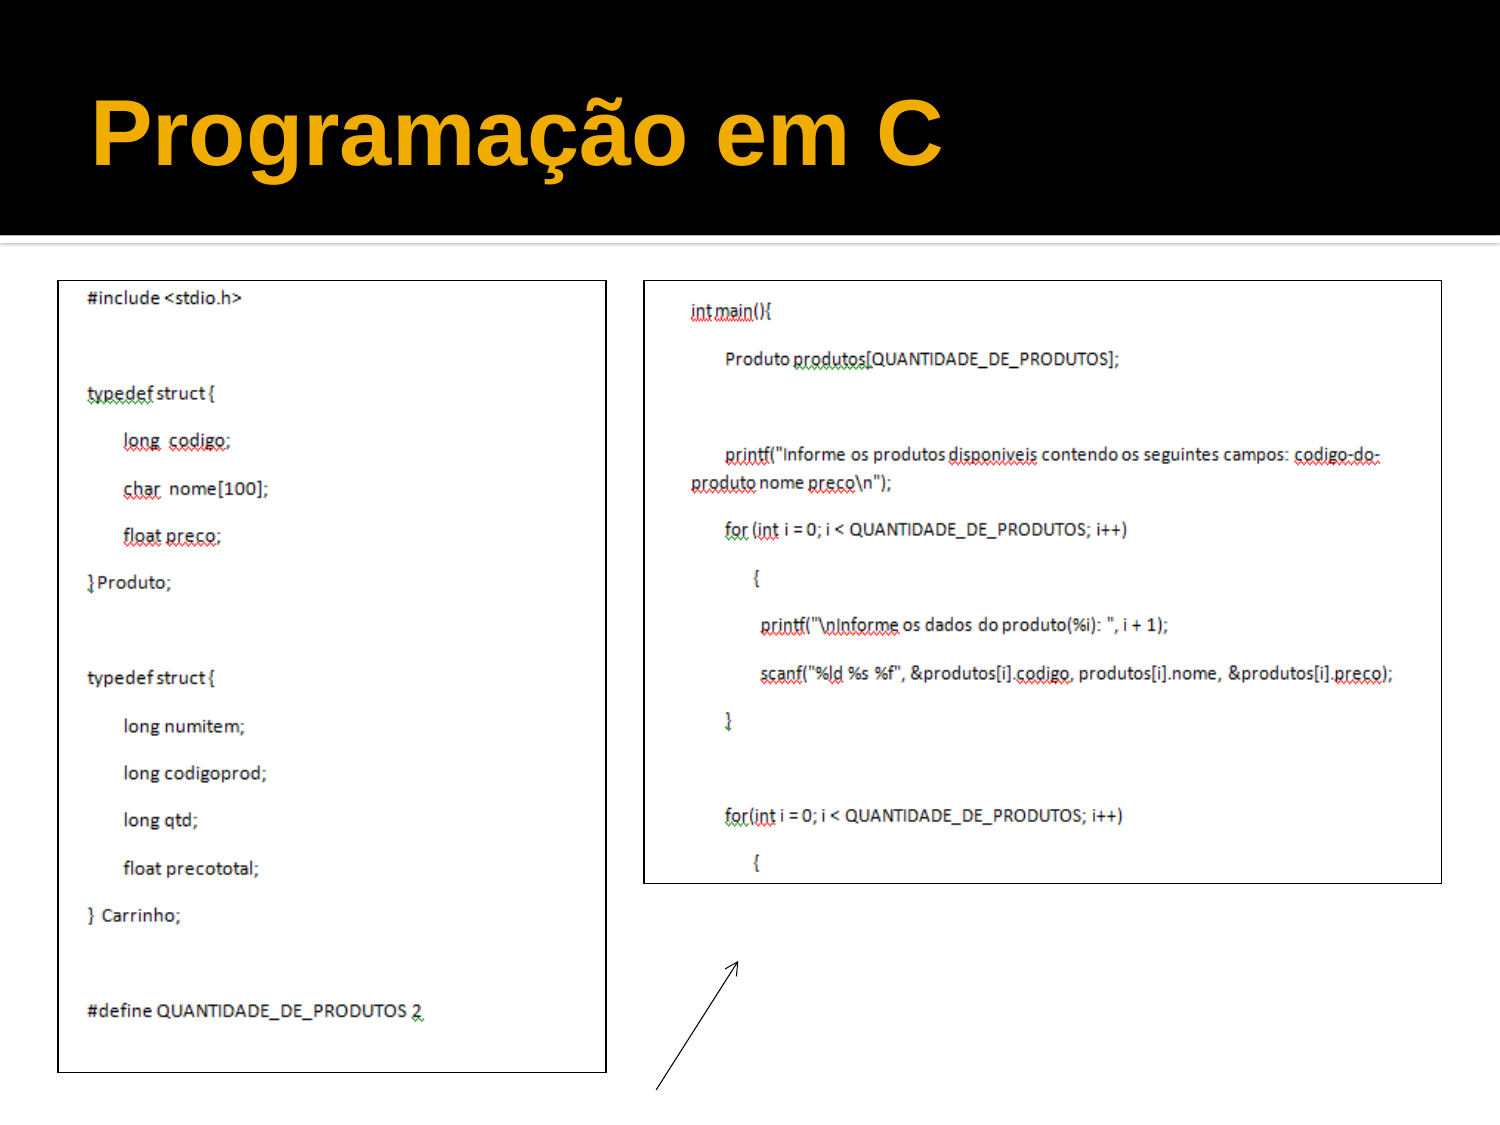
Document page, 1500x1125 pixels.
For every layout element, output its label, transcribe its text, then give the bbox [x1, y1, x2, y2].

picture [644, 281, 1441, 883]
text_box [632, 984, 762, 1067]
picture [58, 281, 606, 1072]
title Programação em C [75, 25, 1425, 231]
